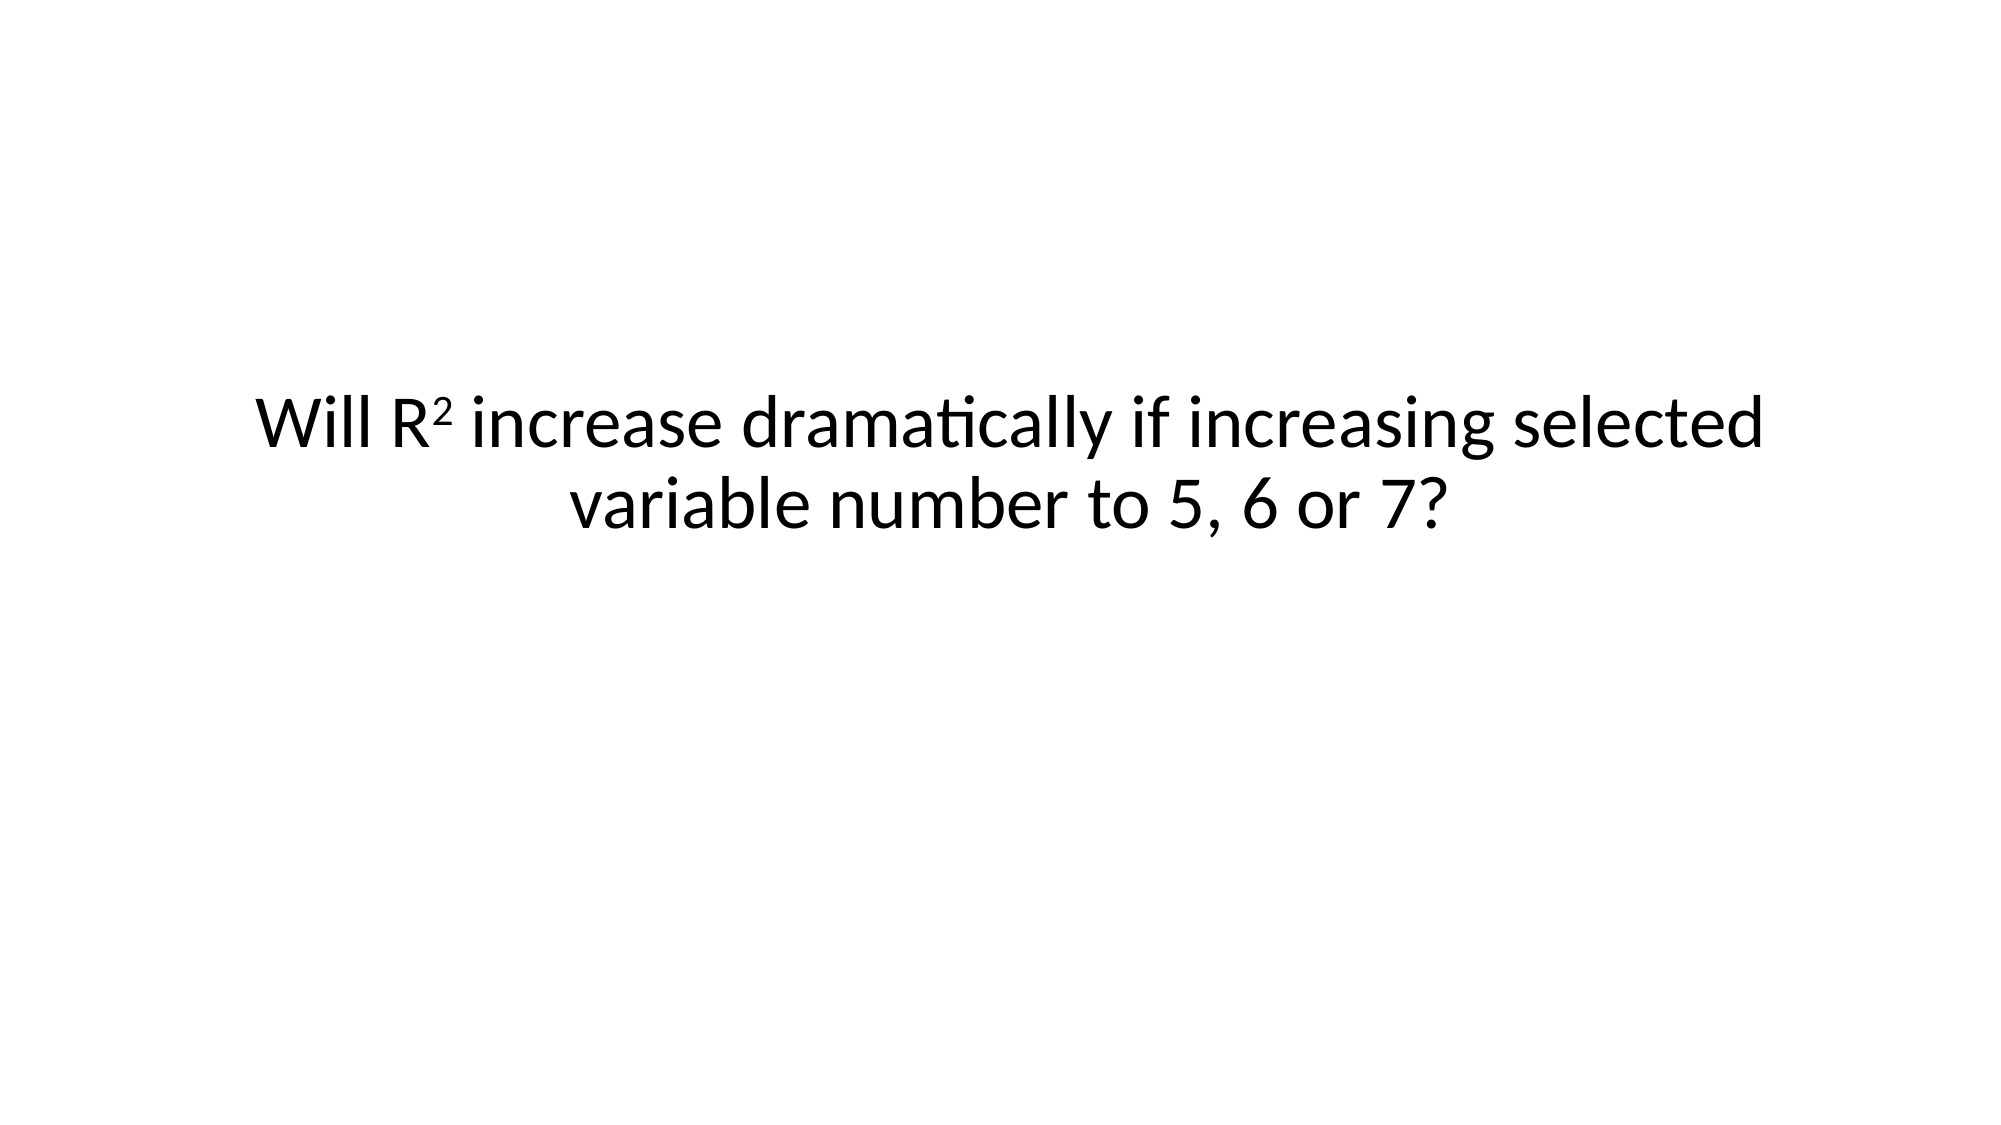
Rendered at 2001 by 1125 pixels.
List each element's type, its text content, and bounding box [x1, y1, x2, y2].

list Will R2 increase dramatically if increasing selected variable number to 5, 6 or 7? [148, 375, 1874, 578]
